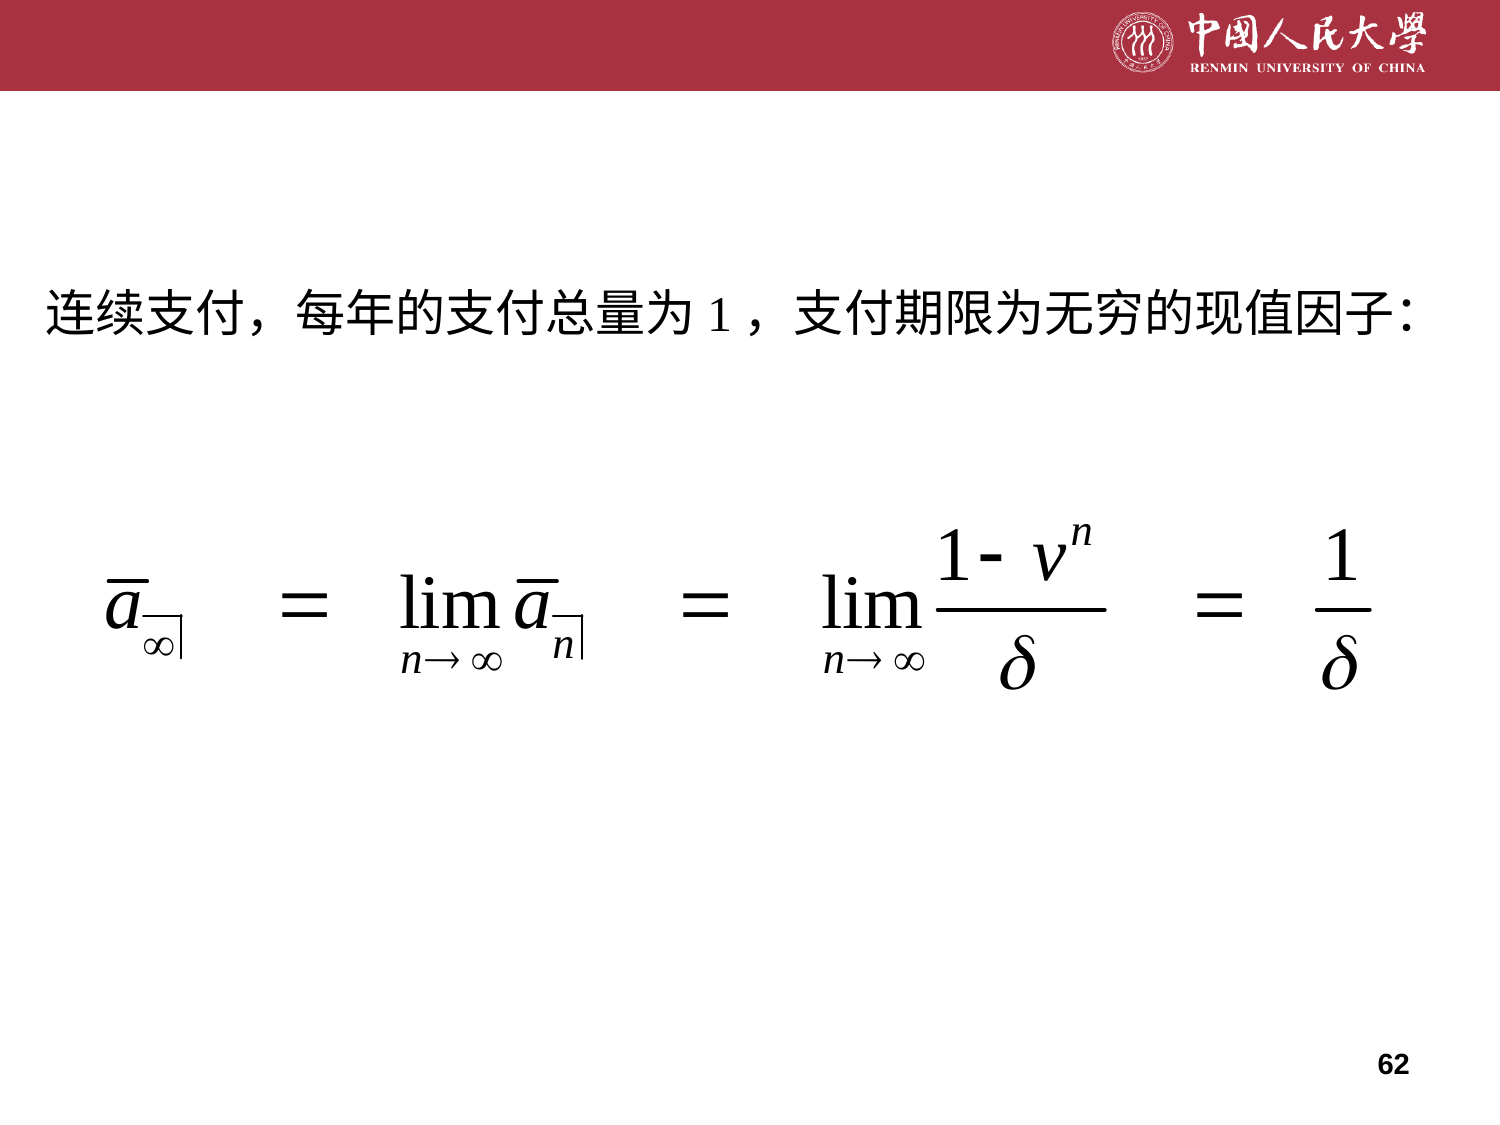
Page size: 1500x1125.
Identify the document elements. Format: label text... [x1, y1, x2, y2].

list 连续支付，每年的支付总量为1，支付期限为无穷的现值因子： [30, 243, 1481, 876]
slide_number 62 [1074, 1024, 1425, 1103]
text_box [92, 493, 1384, 707]
picture [0, 1, 1500, 91]
